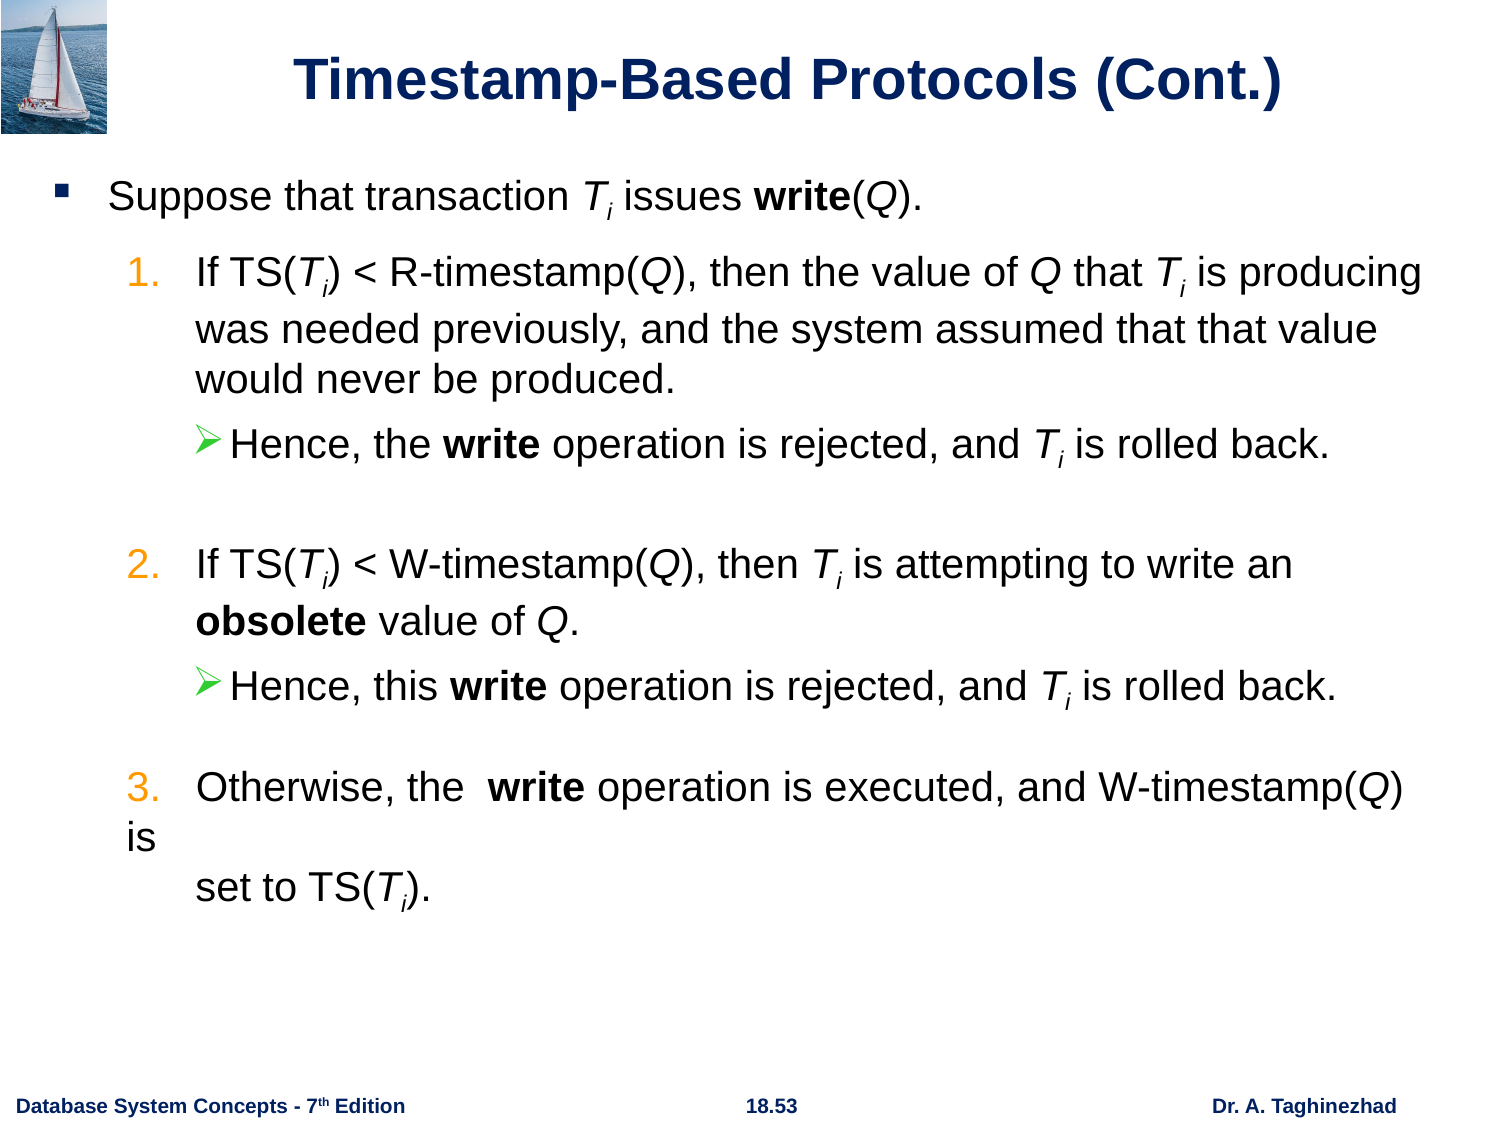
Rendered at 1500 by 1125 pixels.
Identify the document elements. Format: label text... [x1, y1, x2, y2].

title Timestamp-Based Protocols (Cont.) [125, 18, 1452, 120]
picture [1, 0, 107, 134]
list Suppose that transaction Ti issues write(Q). 1. If TS(Ti) < R-timestamp(Q), then the value of Q that Ti is producing was needed previously, and the system assumed that that value would never be produced. Hence, the write operation is rejected, and Ti is rolled back. 2. If TS(Ti) < W-timestamp(Q), then Ti is attempting to write an obsolete value of Q. Hence, this write operation is rejected, and Ti is rolled back. 3. Otherwise, the write operation is executed, and W-timestamp(Q) is set to TS(Ti). [36, 161, 1451, 1062]
